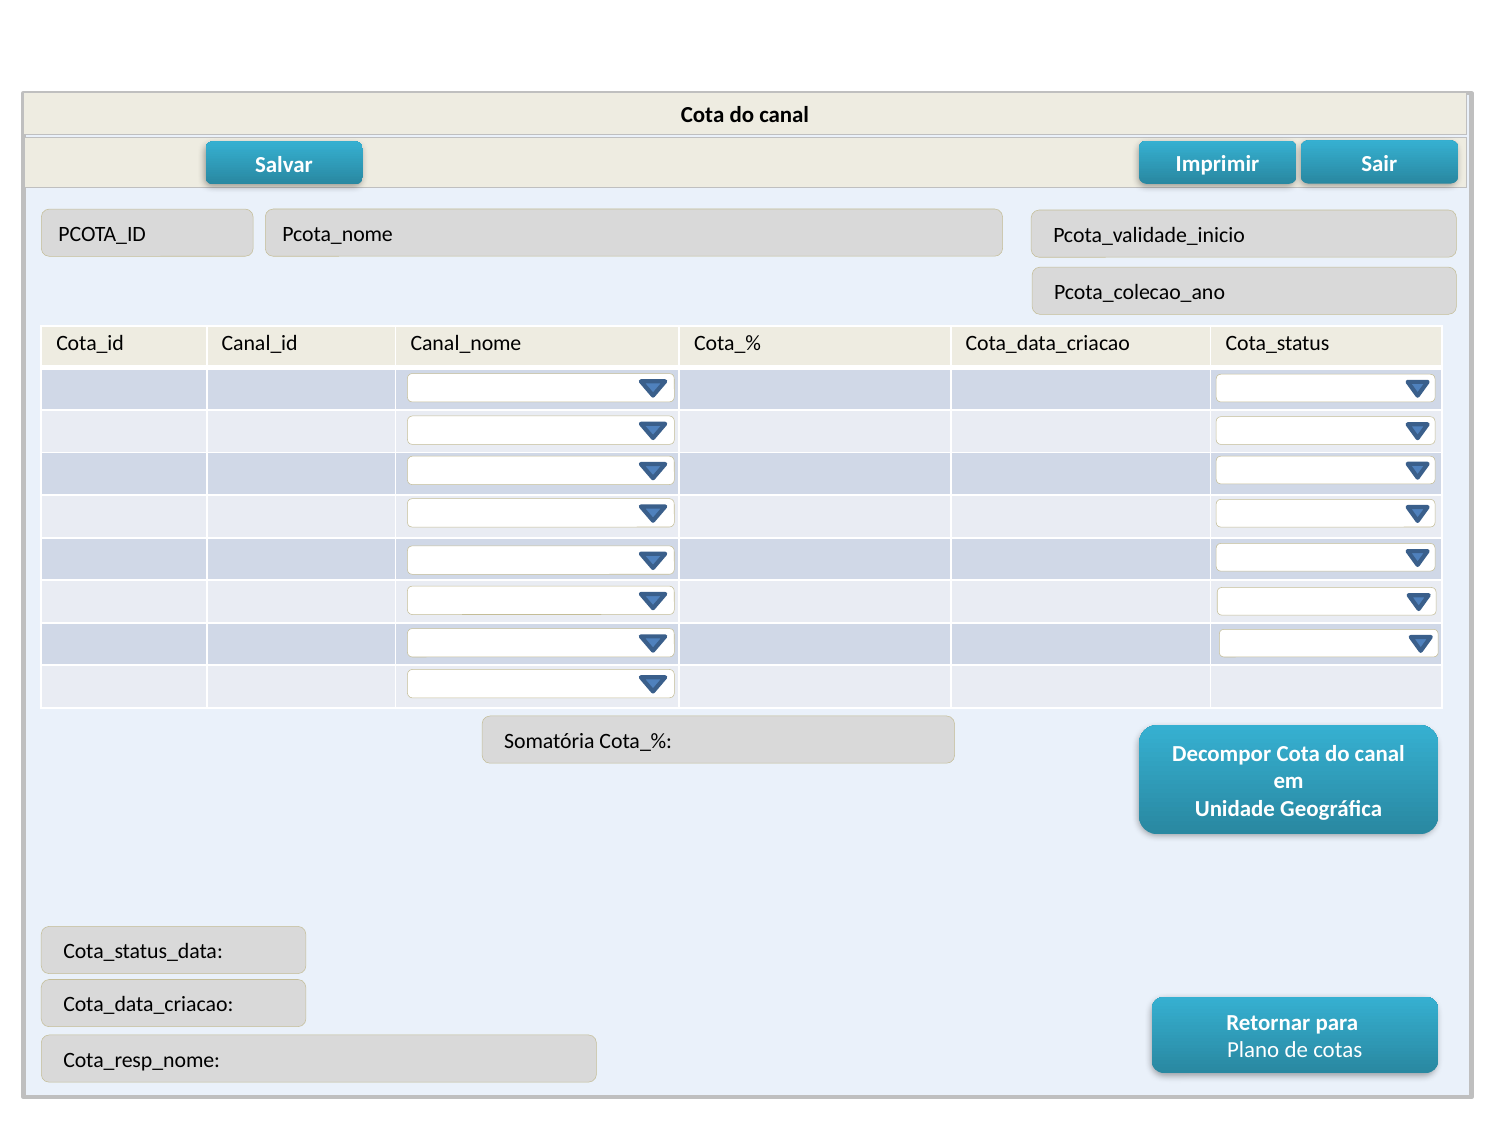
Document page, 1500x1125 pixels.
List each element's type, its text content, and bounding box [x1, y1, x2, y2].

table_cell [208, 666, 395, 707]
table_cell [42, 539, 206, 579]
text_box [24, 137, 1467, 188]
table_cell [208, 624, 395, 664]
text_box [407, 498, 675, 528]
text_box Pcota_nome [263, 206, 1005, 259]
table_cell [680, 624, 950, 664]
table_cell [680, 539, 950, 579]
text_box Pcota_validade_inicio [1029, 207, 1459, 260]
table_cell [208, 411, 395, 452]
text_box Pcota_colecao_ano [1030, 265, 1459, 317]
table_cell [396, 624, 678, 664]
table_header Cota_status [1211, 327, 1441, 365]
table_header Cota_% [680, 327, 950, 365]
text_box Imprimir [1139, 140, 1297, 184]
table_cell [42, 453, 206, 494]
text_box Cota_data_criacao: [39, 977, 309, 1029]
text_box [1216, 587, 1437, 616]
table_cell [42, 370, 206, 409]
table_cell [42, 624, 206, 664]
table_cell [1211, 666, 1441, 707]
table_cell [952, 453, 1210, 494]
table_cell [1434, 453, 1441, 462]
text_box Retornar para Plano de cotas [1151, 996, 1439, 1074]
text_box Somatória Cota_%: [480, 713, 957, 766]
text_box Cota_resp_nome: [39, 1032, 599, 1085]
table_cell [1211, 496, 1441, 506]
table_header Canal_id [208, 327, 395, 365]
text_box [21, 91, 1473, 1099]
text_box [1215, 373, 1436, 403]
table_cell [680, 496, 950, 537]
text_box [407, 545, 675, 575]
table_cell [396, 666, 678, 707]
table_cell [680, 453, 950, 494]
table_cell [670, 581, 678, 588]
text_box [1215, 416, 1436, 445]
table_cell [208, 496, 395, 537]
table_cell [952, 370, 1210, 409]
table_cell [396, 496, 678, 537]
table_header Canal_nome [396, 327, 678, 365]
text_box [1215, 499, 1436, 528]
table_cell [952, 624, 1210, 664]
text_box PCOTA_ID [39, 206, 256, 259]
table_cell [952, 411, 1210, 452]
table_cell [208, 453, 395, 494]
table_cell [680, 666, 950, 707]
text_box Decompor Cota do canal em Unidade Geográfica [1139, 725, 1439, 835]
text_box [1215, 543, 1436, 572]
table_cell [208, 581, 395, 622]
table_header Cota_data_criacao [952, 327, 1210, 365]
table_cell [1211, 370, 1441, 380]
table_cell [1211, 539, 1441, 550]
table_cell [952, 581, 1210, 622]
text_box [407, 415, 675, 445]
table_cell [396, 453, 410, 494]
table_header Cota_id [42, 327, 206, 365]
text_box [407, 455, 675, 485]
table_cell [42, 496, 206, 537]
text_box Cota_status_data: [39, 924, 309, 976]
table_cell [396, 411, 678, 452]
table_cell [680, 411, 950, 452]
table_cell [396, 581, 410, 622]
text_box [1215, 455, 1436, 485]
text_box Salvar [205, 141, 363, 185]
table_cell [952, 496, 1210, 537]
table_cell [1211, 484, 1441, 494]
table_cell [1211, 624, 1441, 664]
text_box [407, 628, 675, 658]
table_cell [42, 581, 206, 622]
table_cell [1211, 581, 1441, 622]
table_cell [680, 581, 950, 622]
table_cell [396, 539, 678, 579]
table_cell [42, 666, 206, 707]
text_box Cota do canal [23, 92, 1467, 135]
table_cell [1211, 411, 1441, 423]
text_box Sair [1301, 140, 1459, 184]
table_cell [208, 370, 395, 409]
table_cell [952, 539, 1210, 579]
table_cell [42, 411, 206, 452]
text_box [1219, 629, 1439, 658]
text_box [407, 373, 675, 403]
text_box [407, 585, 675, 615]
table_cell [952, 666, 1210, 707]
table_cell [208, 539, 395, 579]
table_cell [1211, 528, 1441, 537]
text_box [407, 669, 675, 699]
table_cell [396, 370, 678, 409]
table_cell [680, 370, 950, 409]
